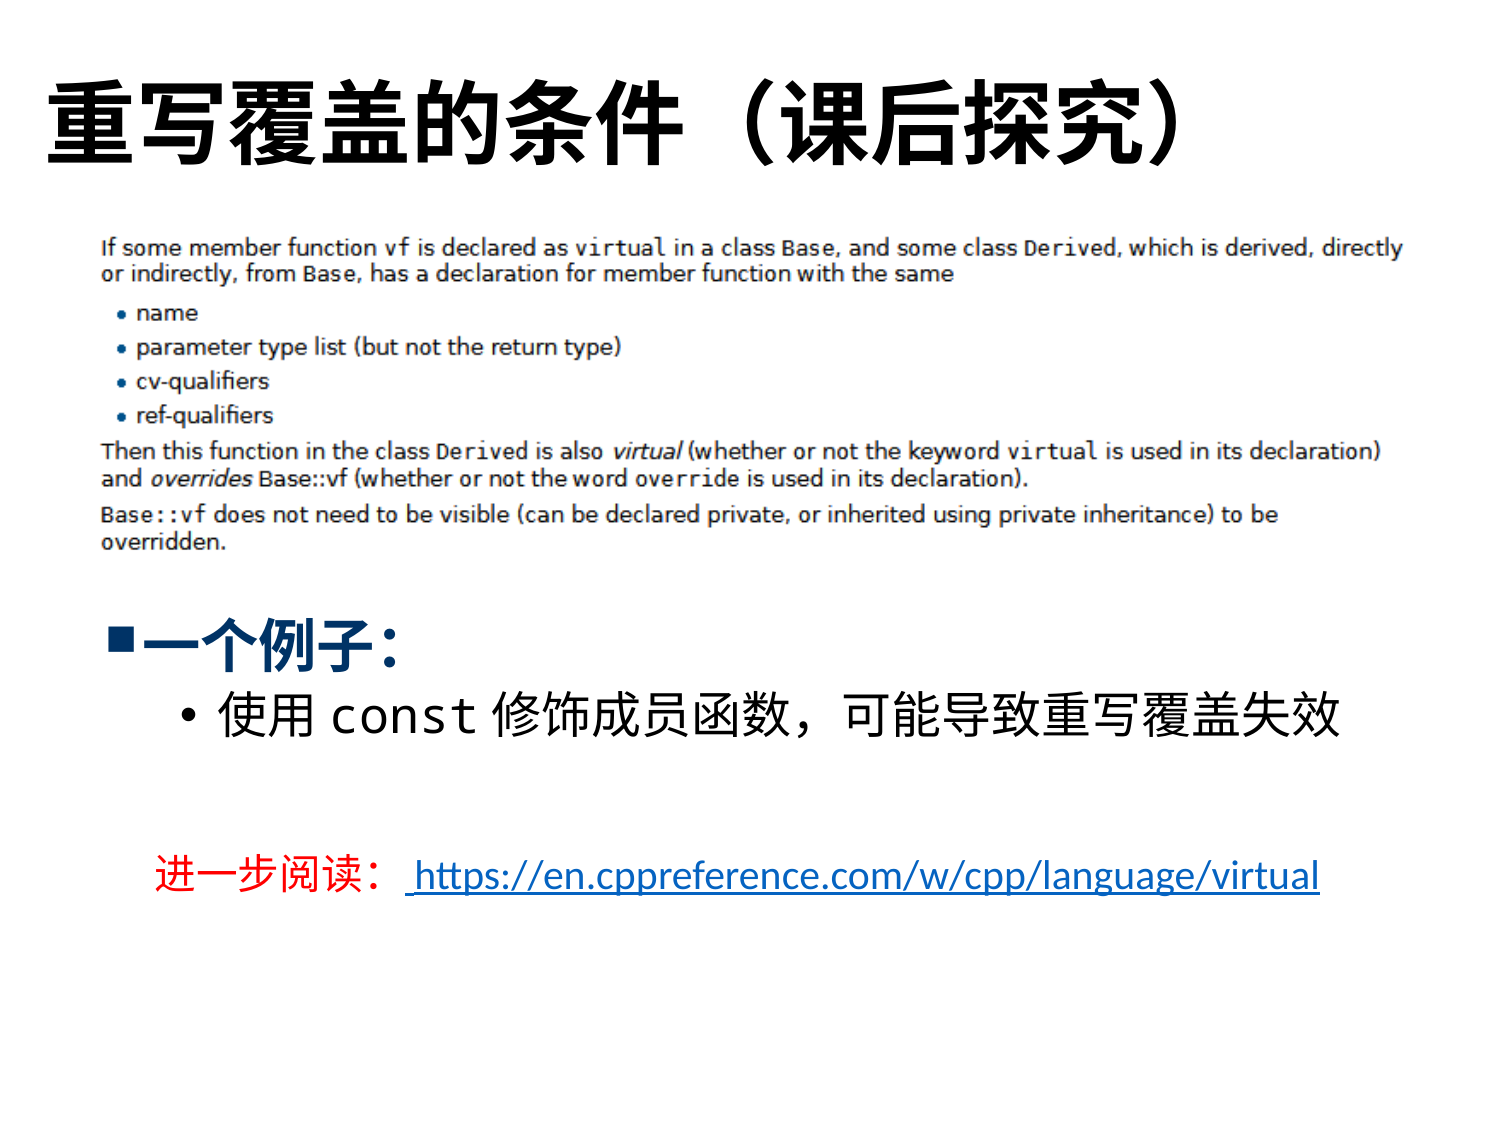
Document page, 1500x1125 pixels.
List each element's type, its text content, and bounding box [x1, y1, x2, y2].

title 重写覆盖的条件（课后探究） [29, 19, 1324, 237]
list 一个例子： 使用const修饰成员函数，可能导致重写覆盖失效 [89, 267, 1411, 1047]
picture [92, 227, 1418, 562]
text_box 进一步阅读： https://en.cppreference.com/w/cpp/language/virtual [139, 840, 1336, 916]
